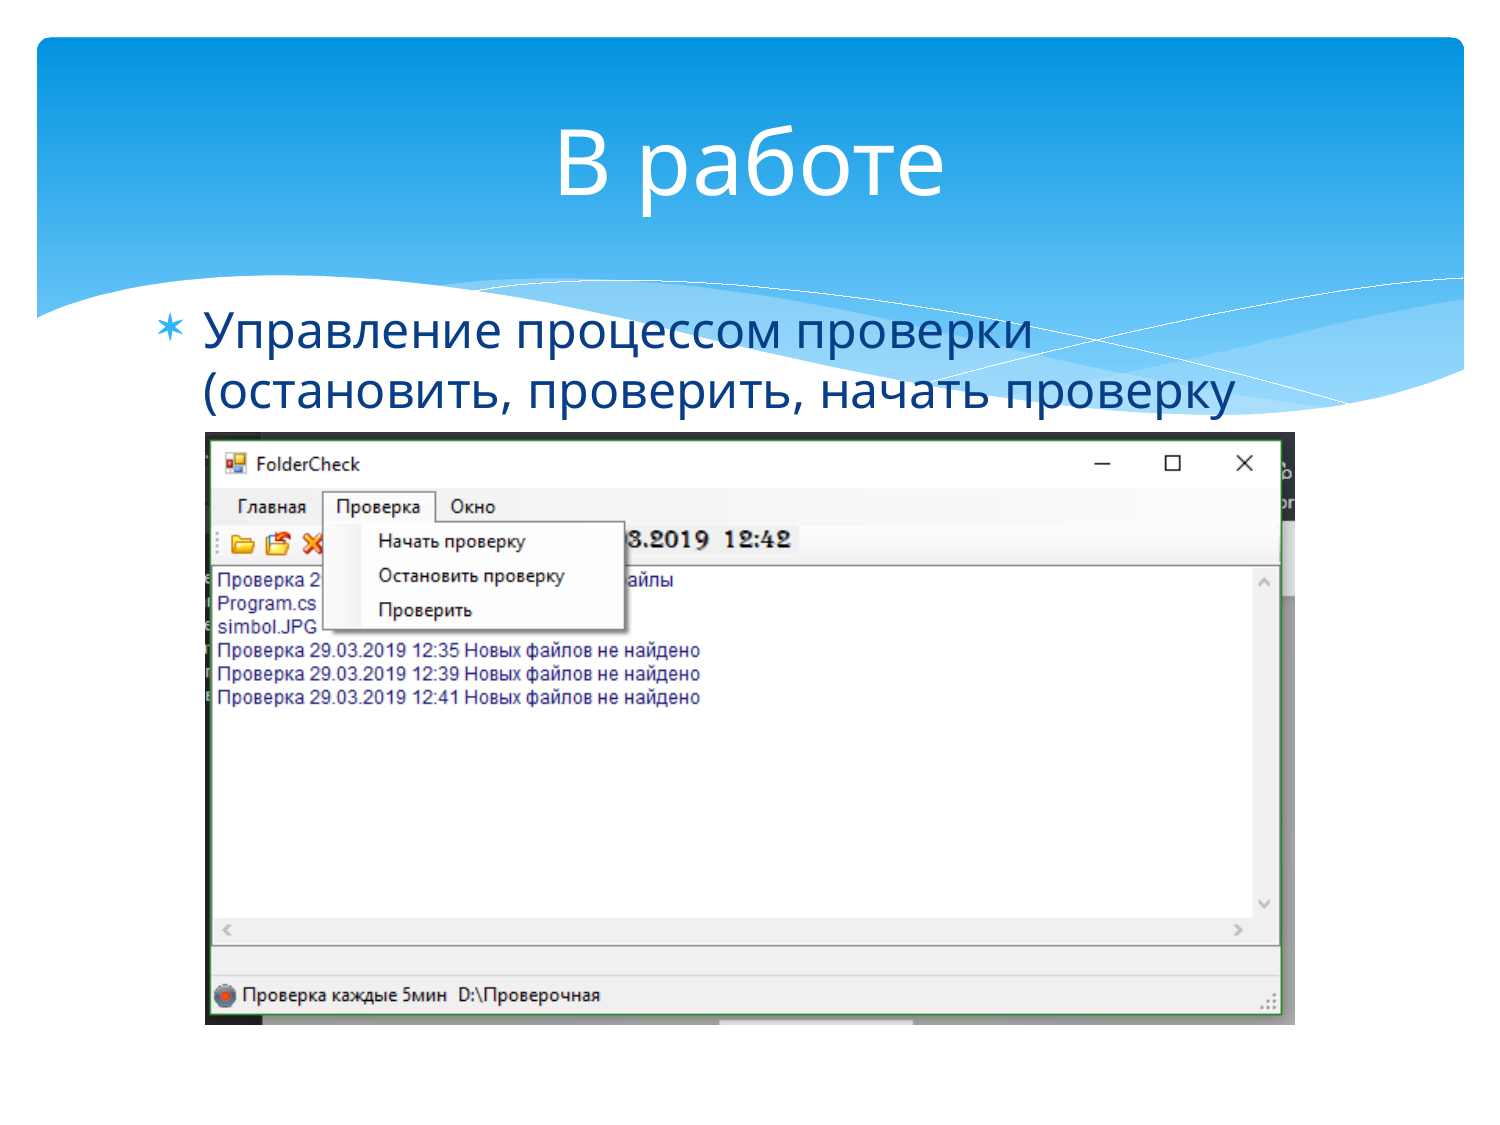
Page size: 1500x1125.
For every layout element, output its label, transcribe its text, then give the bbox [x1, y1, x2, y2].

list Управление процессом проверки (остановить, проверить, начать проверку [143, 290, 1359, 1005]
title В работе [75, 55, 1425, 261]
picture [204, 432, 1295, 1025]
